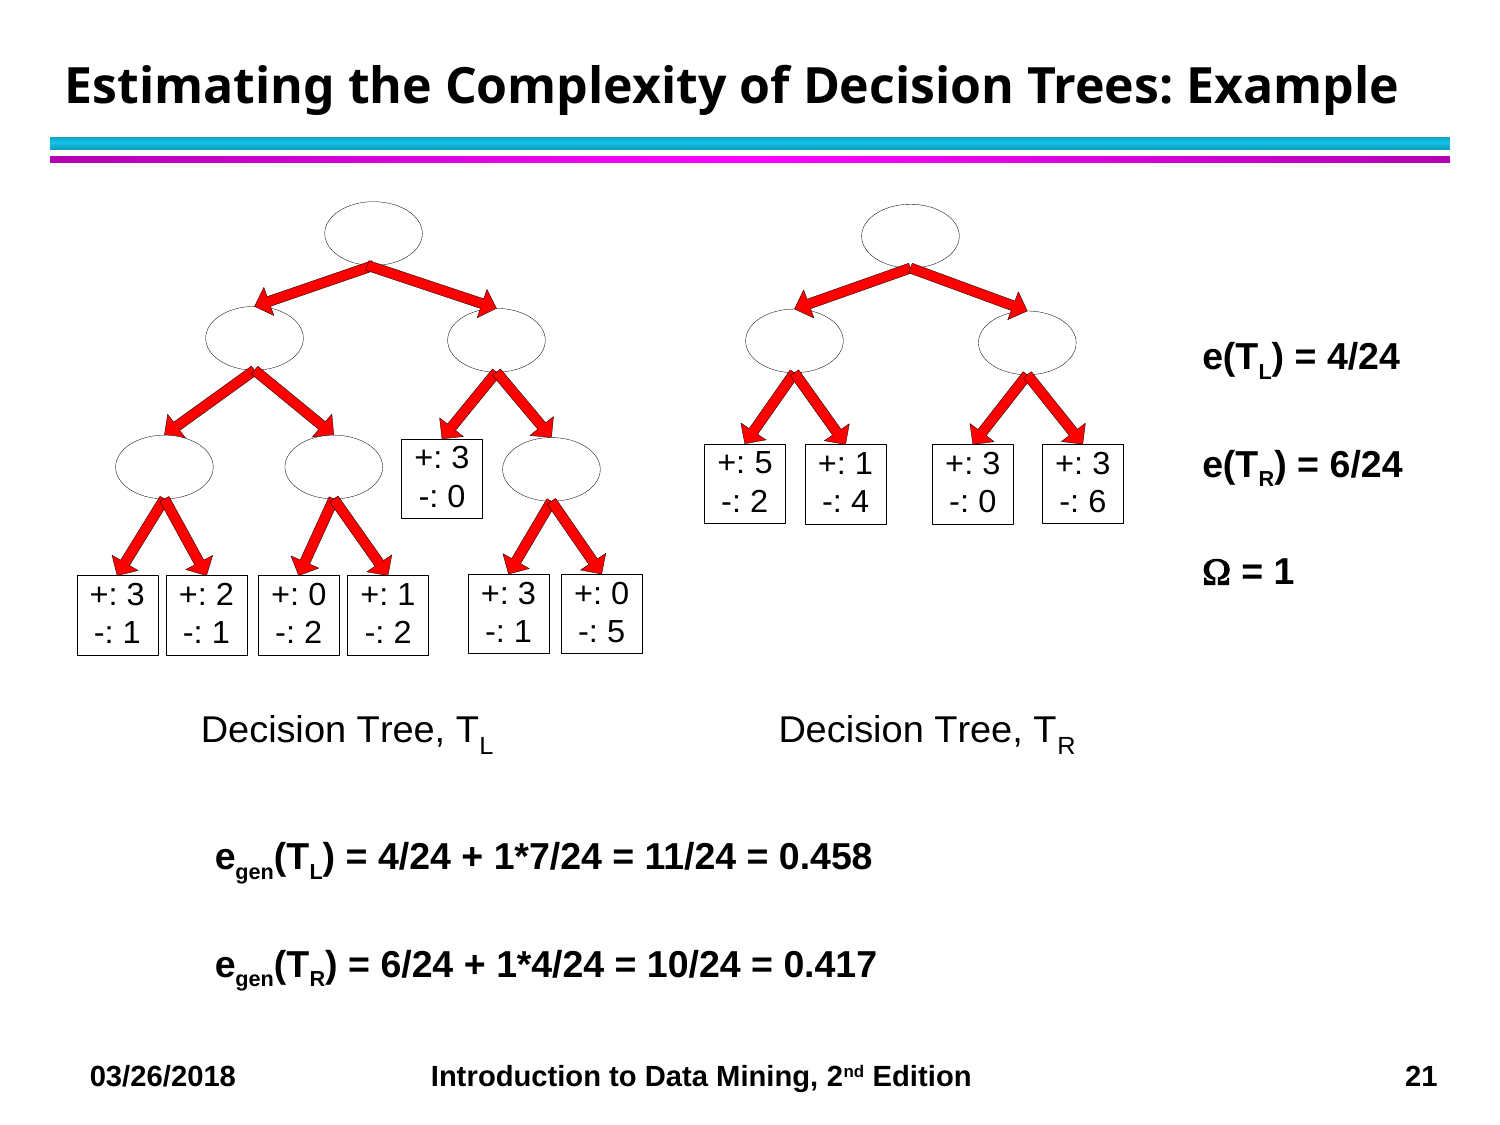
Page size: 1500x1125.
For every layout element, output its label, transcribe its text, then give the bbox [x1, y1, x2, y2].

text_box e(TL) = 4/24 e(TR) = 6/24  = 1 [1187, 324, 1463, 600]
text_box egen(TL) = 4/24 + 1*7/24 = 11/24 = 0.458 egen(TR) = 6/24 + 1*4/24 = 10/24 = 0.417 [200, 825, 1063, 999]
title Estimating the Complexity of Decision Trees: Example [50, 33, 1500, 121]
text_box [74, 199, 1126, 764]
